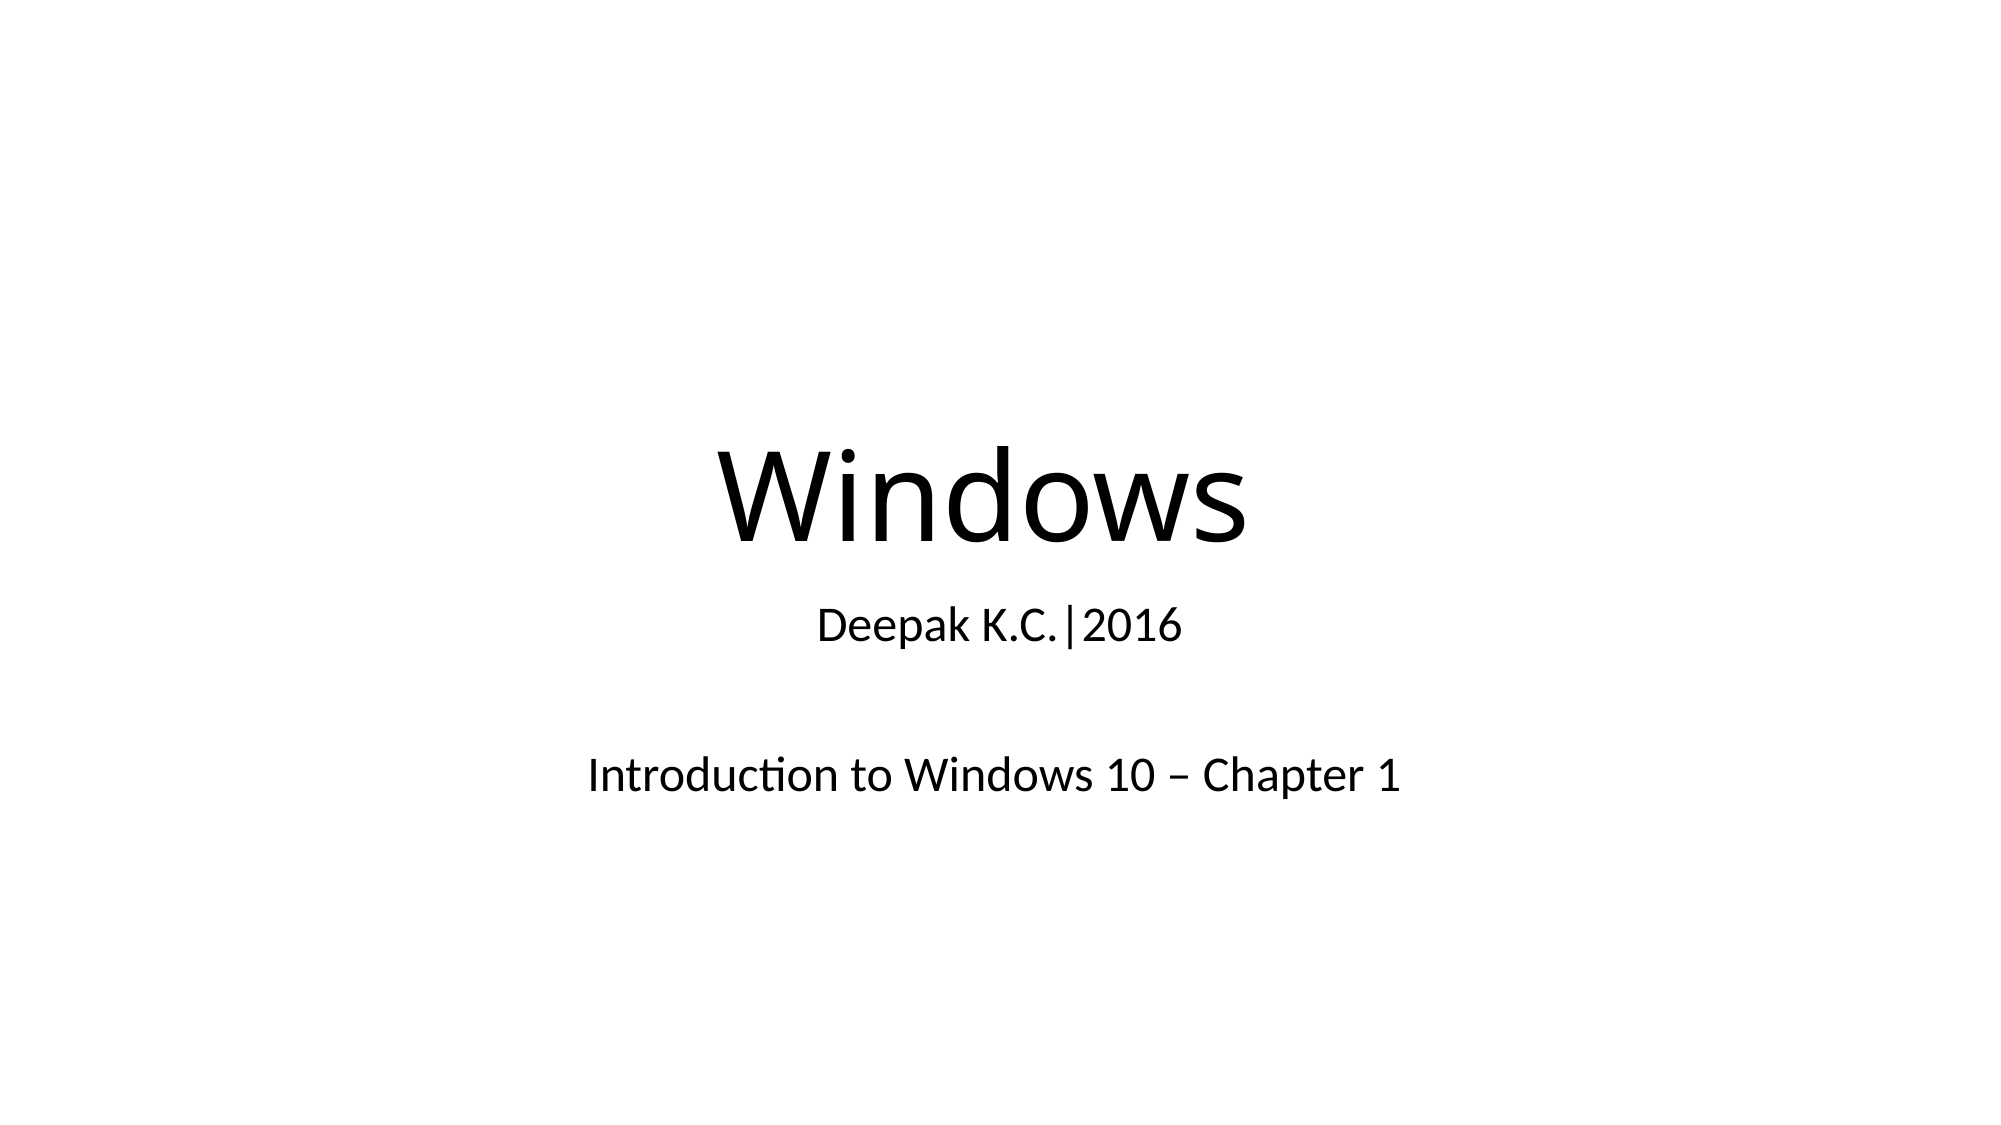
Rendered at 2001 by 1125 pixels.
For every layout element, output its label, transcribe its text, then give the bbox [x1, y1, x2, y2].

title Windows [249, 184, 1750, 576]
subtitle Deepak K.C.|2016 Introduction to Windows 10 – Chapter 1 [249, 590, 1750, 863]
